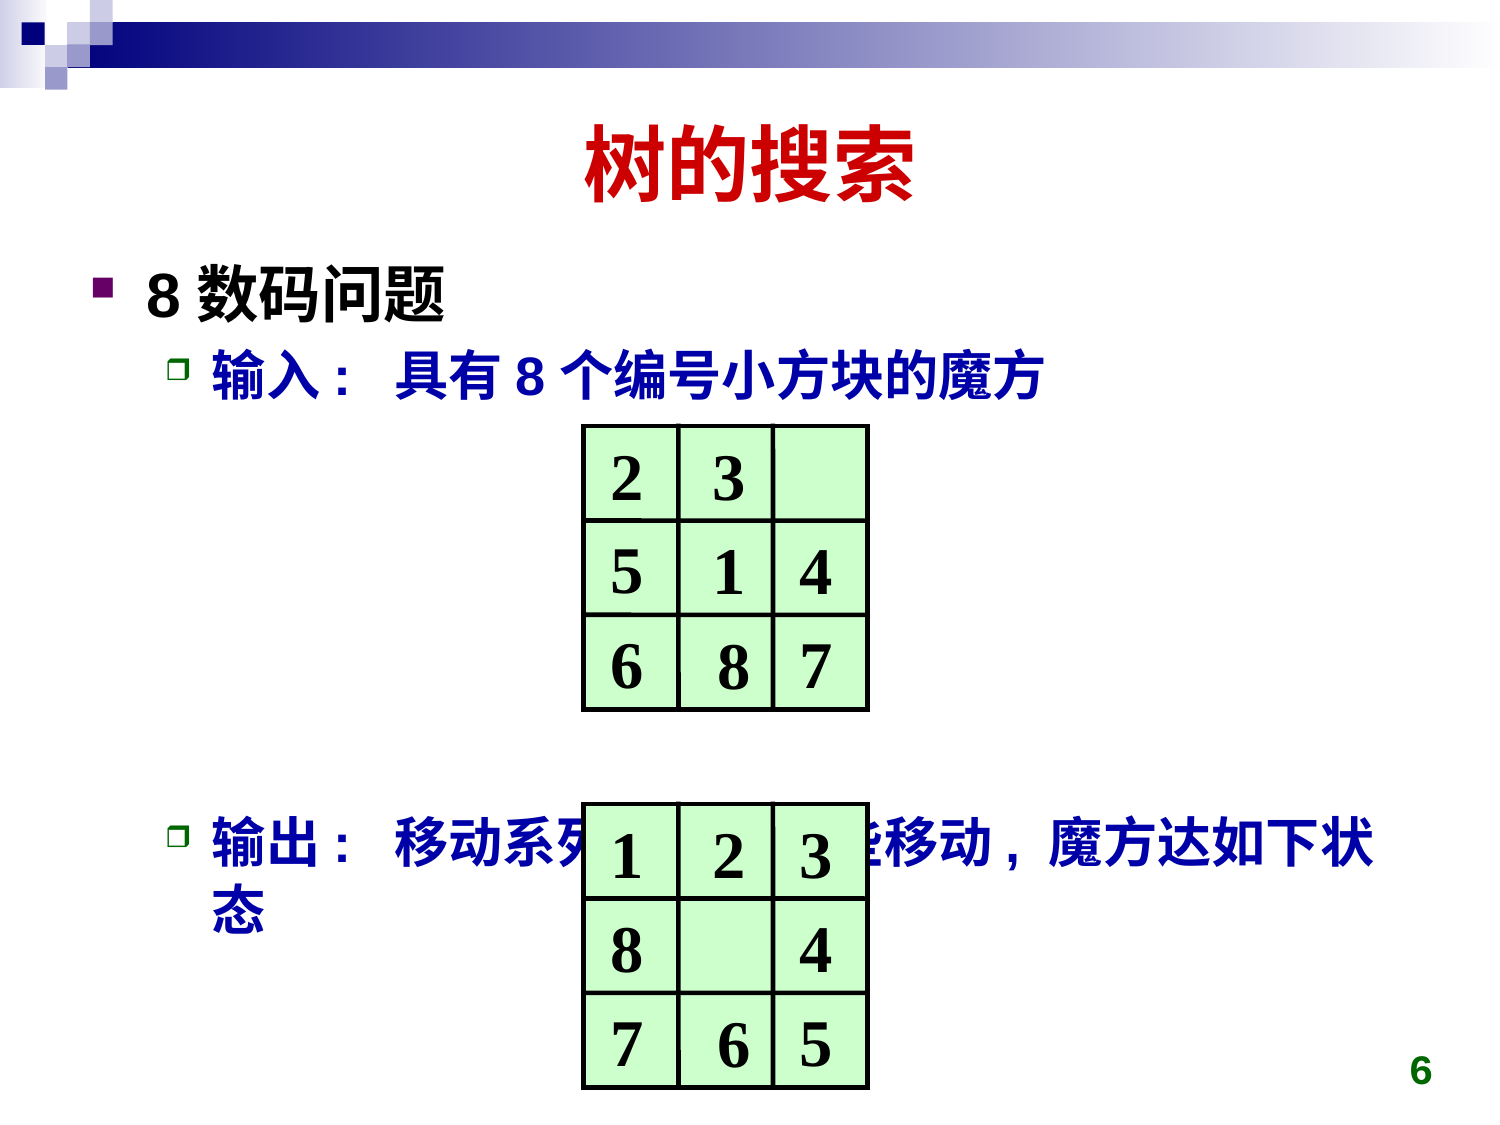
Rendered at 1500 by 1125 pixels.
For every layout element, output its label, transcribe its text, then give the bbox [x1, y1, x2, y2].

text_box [583, 425, 868, 710]
list 8数码问题 输入: 具有8个编号小方块的魔方 输出: 移动系列, 经过这些移动, 魔方达如下状态 [75, 243, 1425, 1024]
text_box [583, 803, 868, 1088]
title 树的搜索 [75, 75, 1425, 243]
slide_number 6 [1098, 1025, 1449, 1100]
